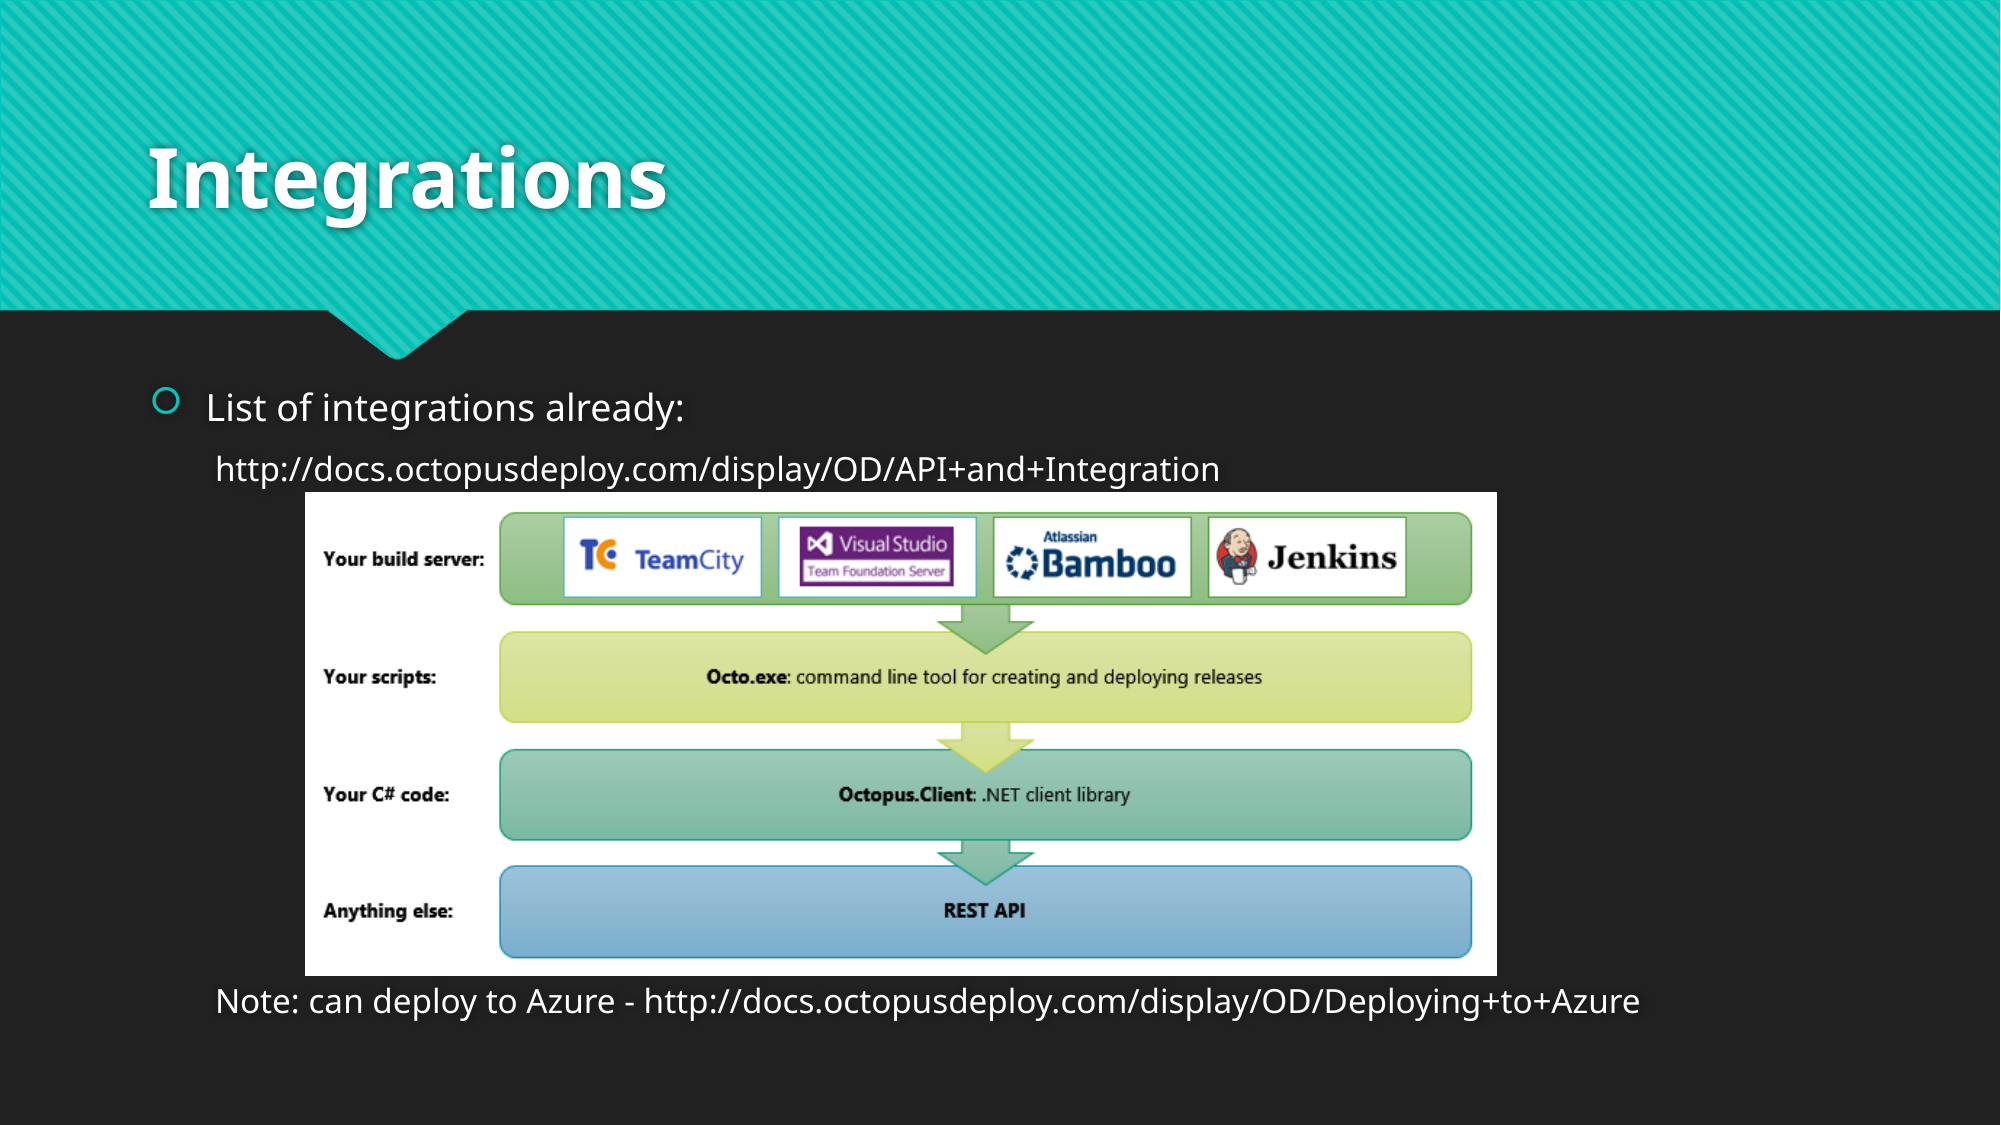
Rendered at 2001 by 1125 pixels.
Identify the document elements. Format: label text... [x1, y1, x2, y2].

picture [305, 492, 1497, 976]
title Integrations [132, 73, 1868, 233]
list List of integrations already: http://docs.octopusdeploy.com/display/OD/API+and+Integration Note: can deploy to Azure - http://docs.octopusdeploy.com/display/OD/Deploying+to+Azure [134, 331, 1866, 1073]
